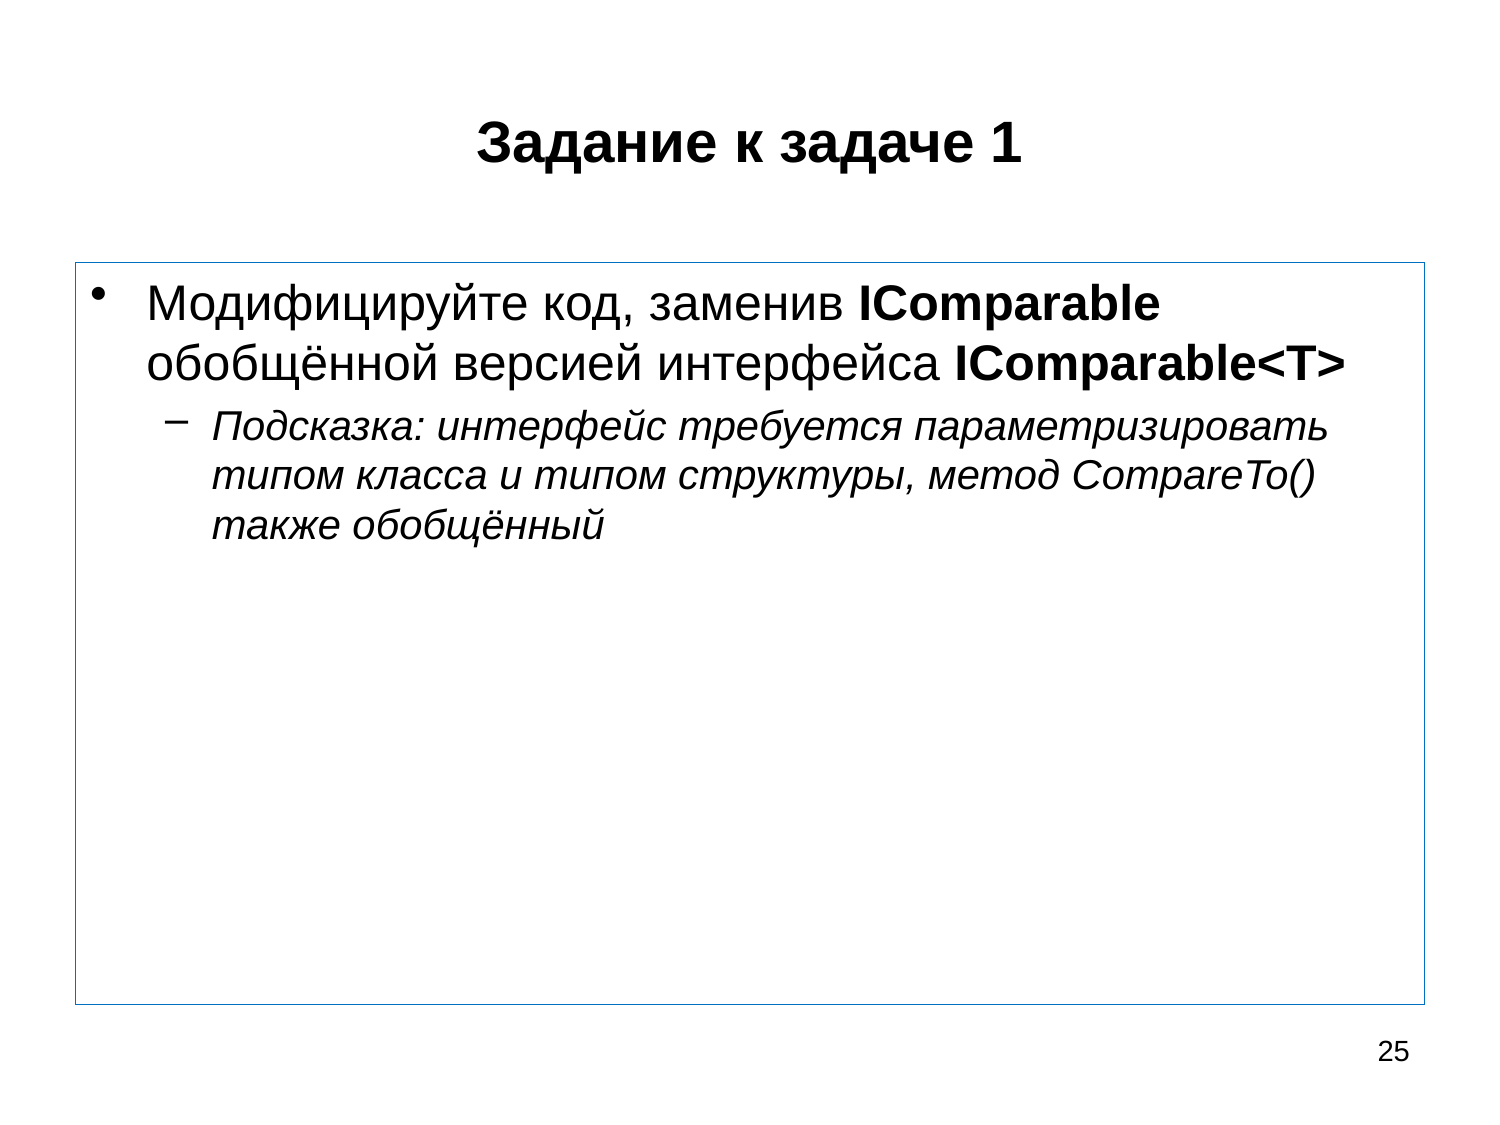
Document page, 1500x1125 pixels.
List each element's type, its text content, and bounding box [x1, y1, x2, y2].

list Модифицируйте код, заменив IComparable обобщённой версией интерфейса IComparable<T> Подсказка: интерфейс требуется параметризировать типом класса и типом структуры, метод CompareTo() также обобщённый [75, 262, 1425, 1005]
slide_number 25 [1074, 1024, 1426, 1103]
title Задание к задаче 1 [75, 45, 1425, 233]
